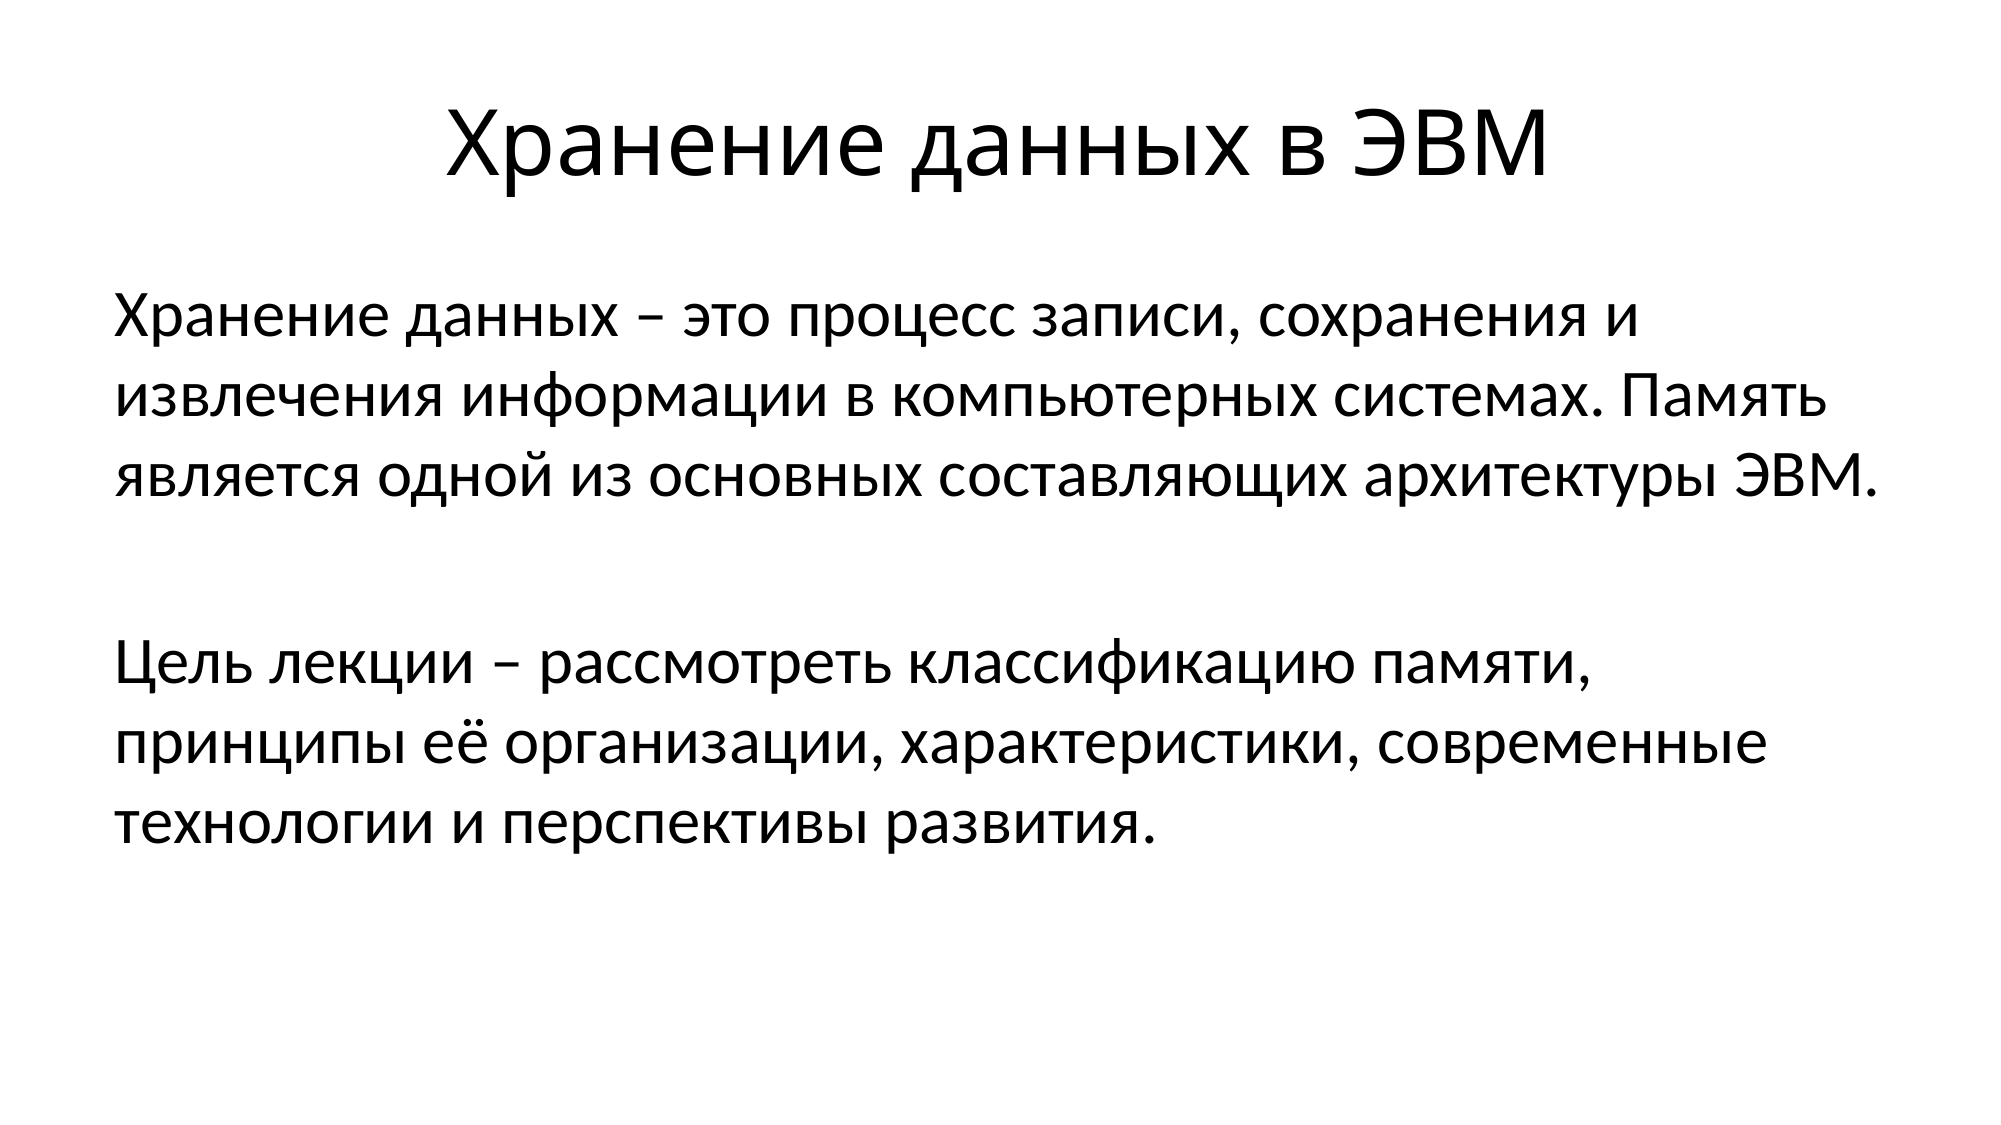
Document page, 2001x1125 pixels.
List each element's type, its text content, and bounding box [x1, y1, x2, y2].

list Хранение данных – это процесс записи, сохранения и извлечения информации в компьютерных системах. Память является одной из основных составляющих архитектуры ЭВМ. Цель лекции – рассмотреть классификацию памяти, принципы её организации, характеристики, современные технологии и перспективы развития. [99, 262, 1900, 1005]
title Хранение данных в ЭВМ [99, 45, 1900, 233]
